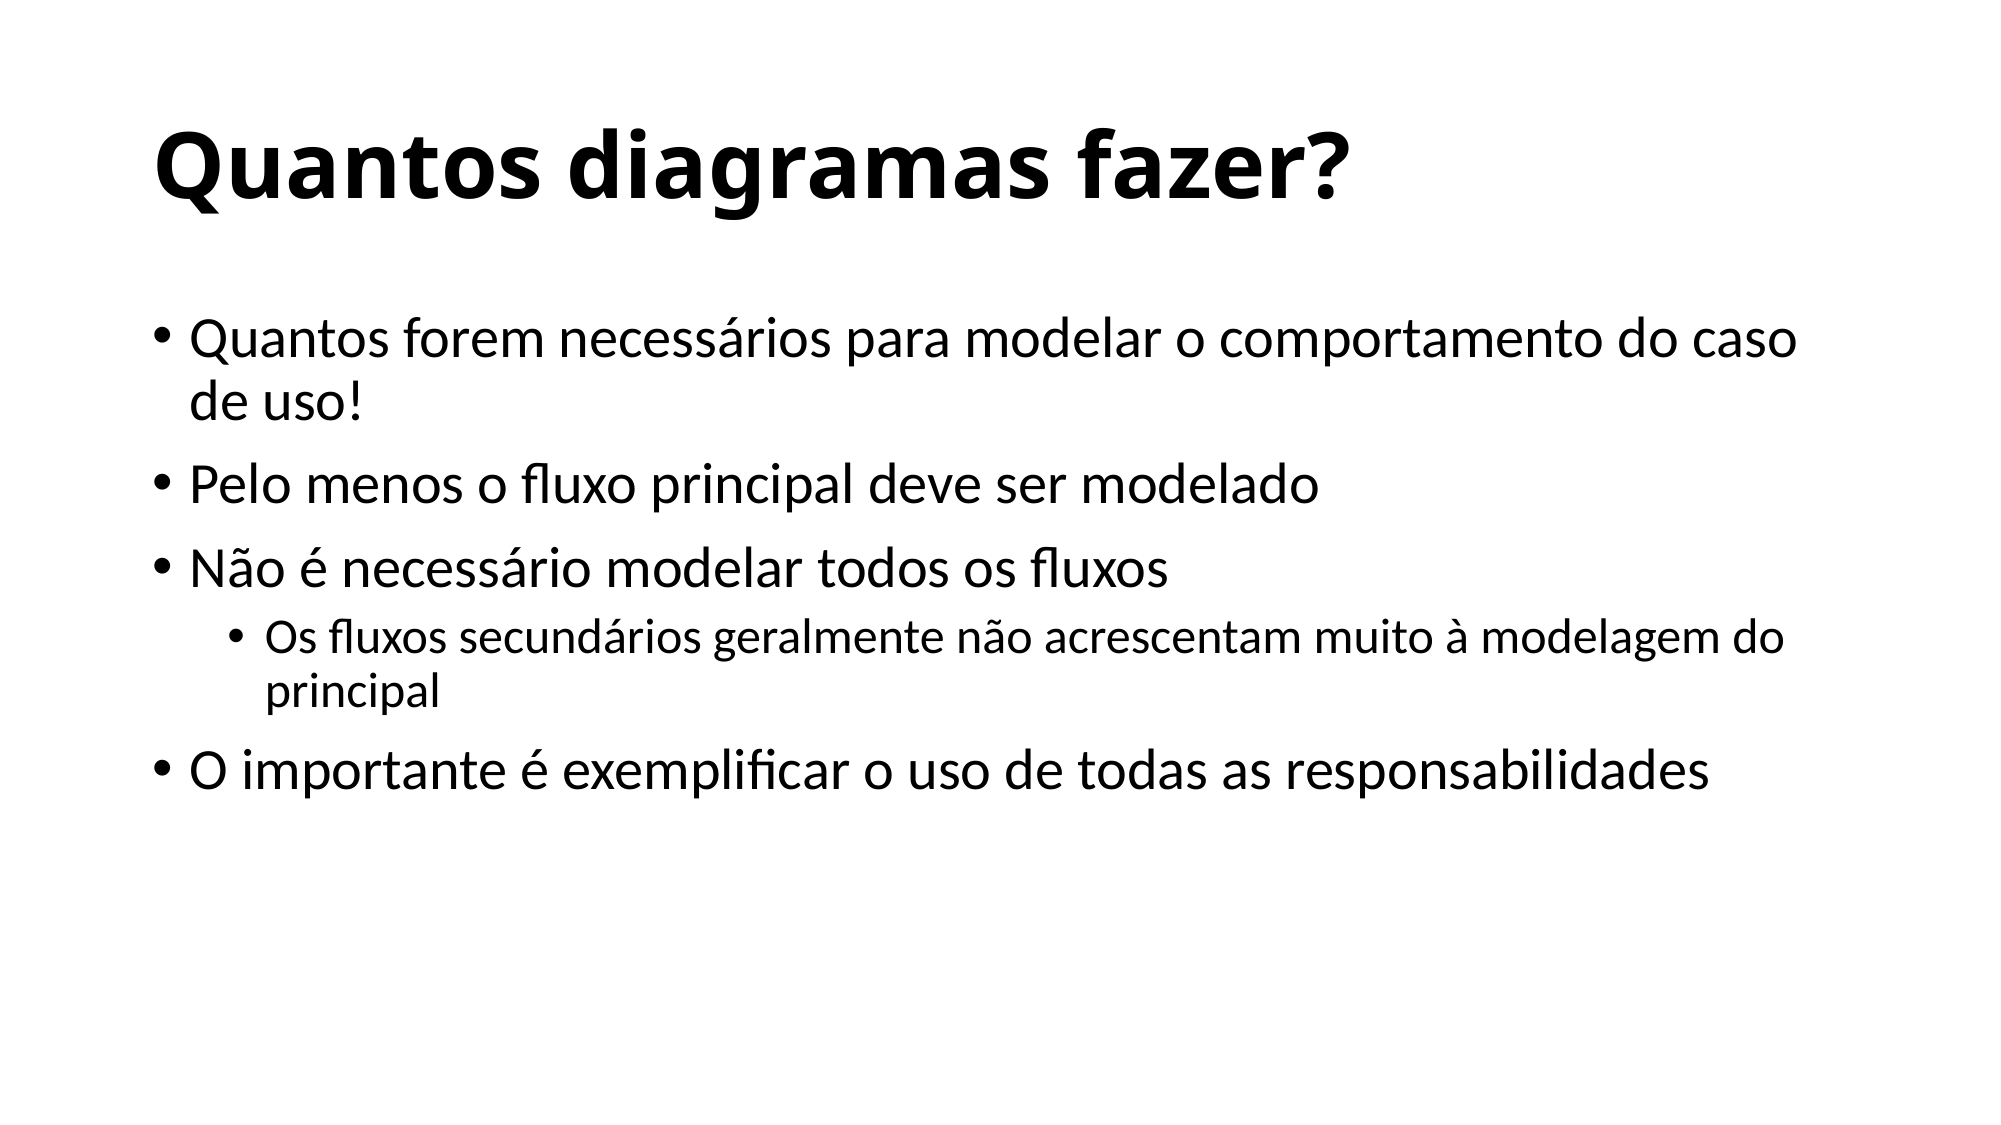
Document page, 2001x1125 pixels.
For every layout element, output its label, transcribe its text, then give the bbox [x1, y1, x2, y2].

title Quantos diagramas fazer? [137, 59, 1863, 278]
list Quantos forem necessários para modelar o comportamento do caso de uso! Pelo menos o fluxo principal deve ser modelado Não é necessário modelar todos os fluxos Os fluxos secundários geralmente não acrescentam muito à modelagem do principal O importante é exemplificar o uso de todas as responsabilidades [137, 299, 1863, 1014]
